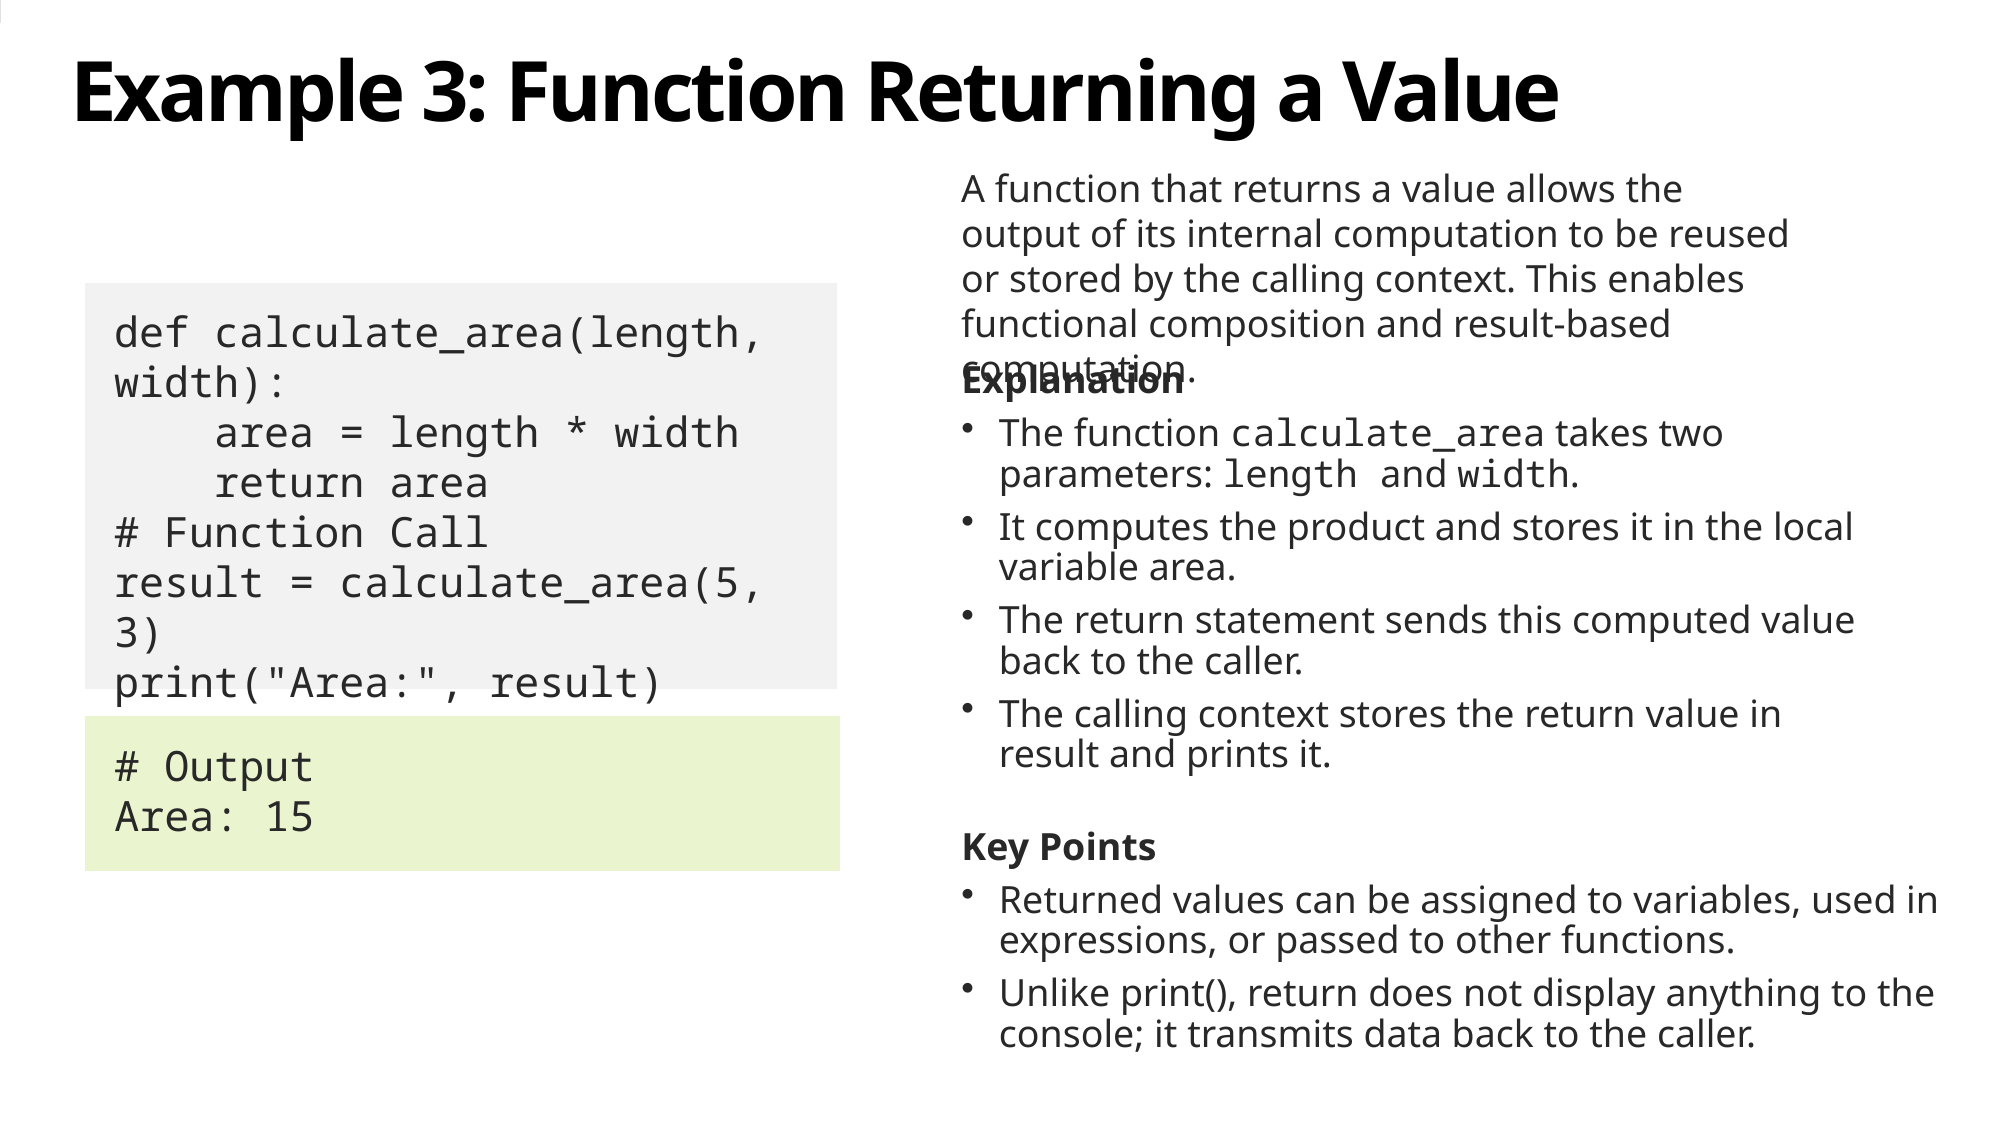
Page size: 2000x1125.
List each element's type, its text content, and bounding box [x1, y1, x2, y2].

title Example 3: Function Returning a Value [70, 22, 1930, 144]
text_box A function that returns a value allows the output of its internal computation to be reused or stored by the calling context. This enables functional composition and result-based computation. [931, 141, 1827, 337]
text_box Key Points Returned values can be assigned to variables, used in expressions, or passed to other functions. Unlike print(), return does not display anything to the console; it transmits data back to the caller. [931, 804, 2000, 1080]
text_box Explanation The function calculate_area takes two parameters: length and width. It computes the product and stores it in the local variable area. The return statement sends this computed value back to the caller. The calling context stores the return value in result and prints it. [931, 337, 1918, 800]
text_box def calculate_area(length, width): area = length * width return area # Function Call result = calculate_area(5, 3) print("Area:", result) [83, 281, 839, 690]
text_box # Output Area: 15 [84, 715, 841, 873]
